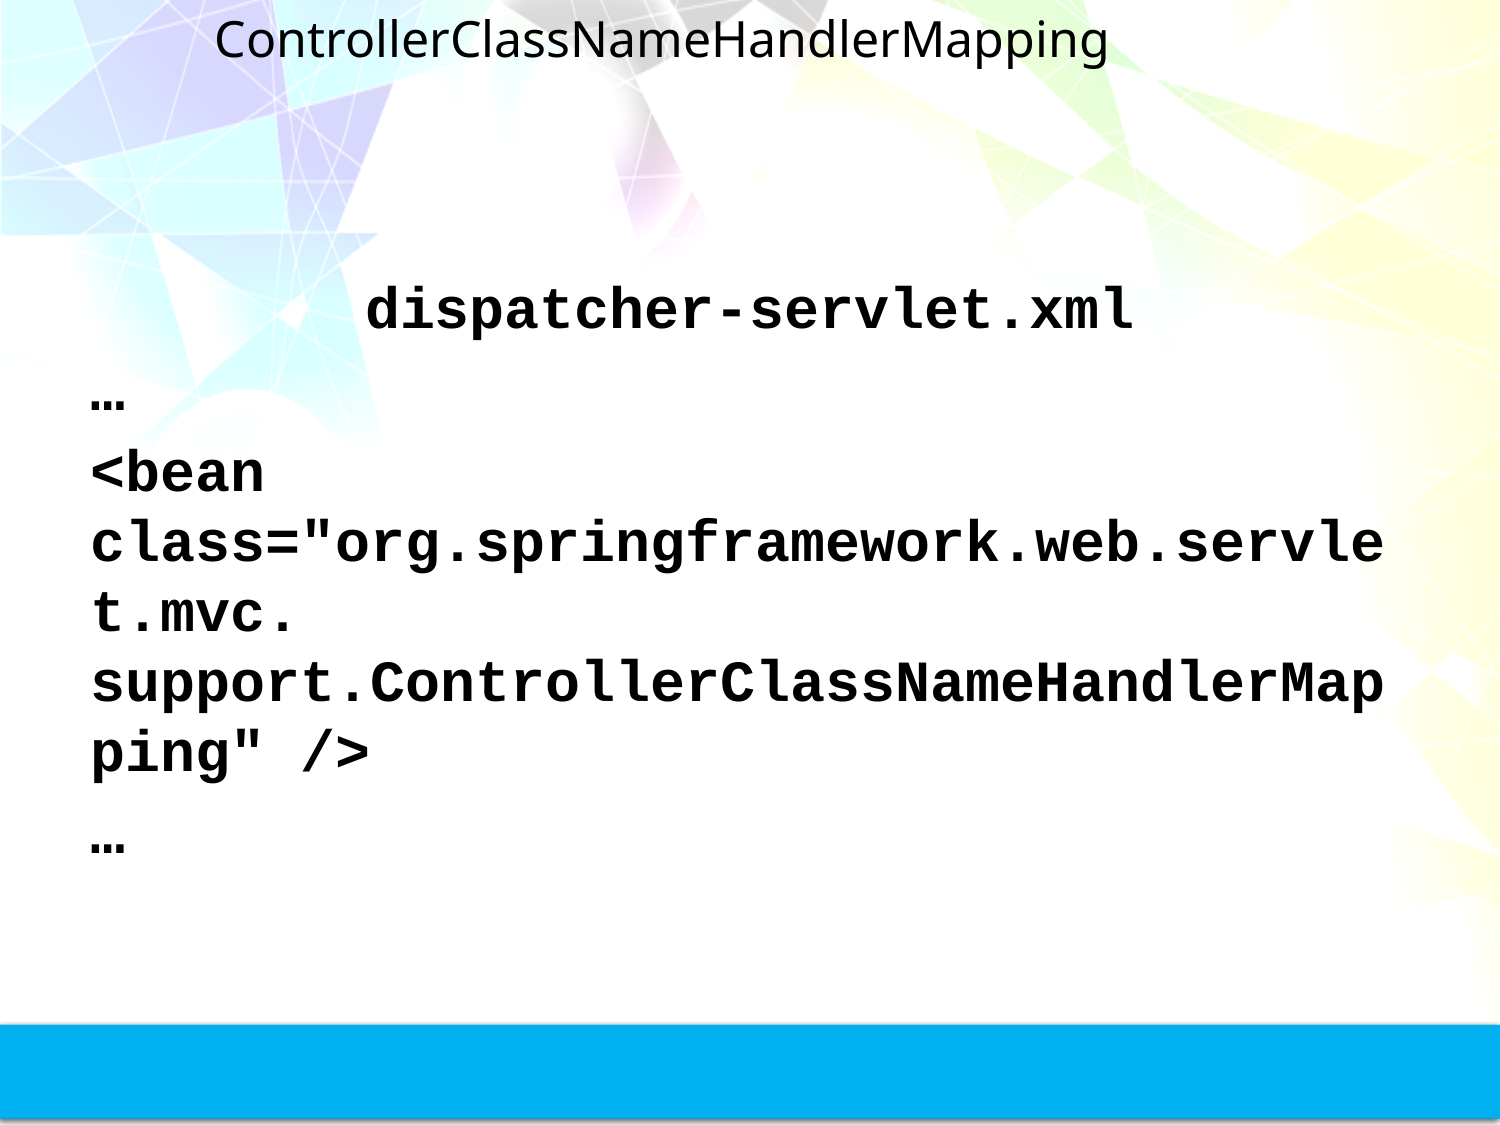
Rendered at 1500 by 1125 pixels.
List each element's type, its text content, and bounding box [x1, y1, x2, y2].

list dispatcher-servlet.xml … <bean class="org.springframework.web.servlet.mvc. support.ControllerClassNameHandlerMapping" /> … [74, 262, 1426, 1006]
title ControllerClassNameHandlerMapping [149, 0, 1176, 138]
